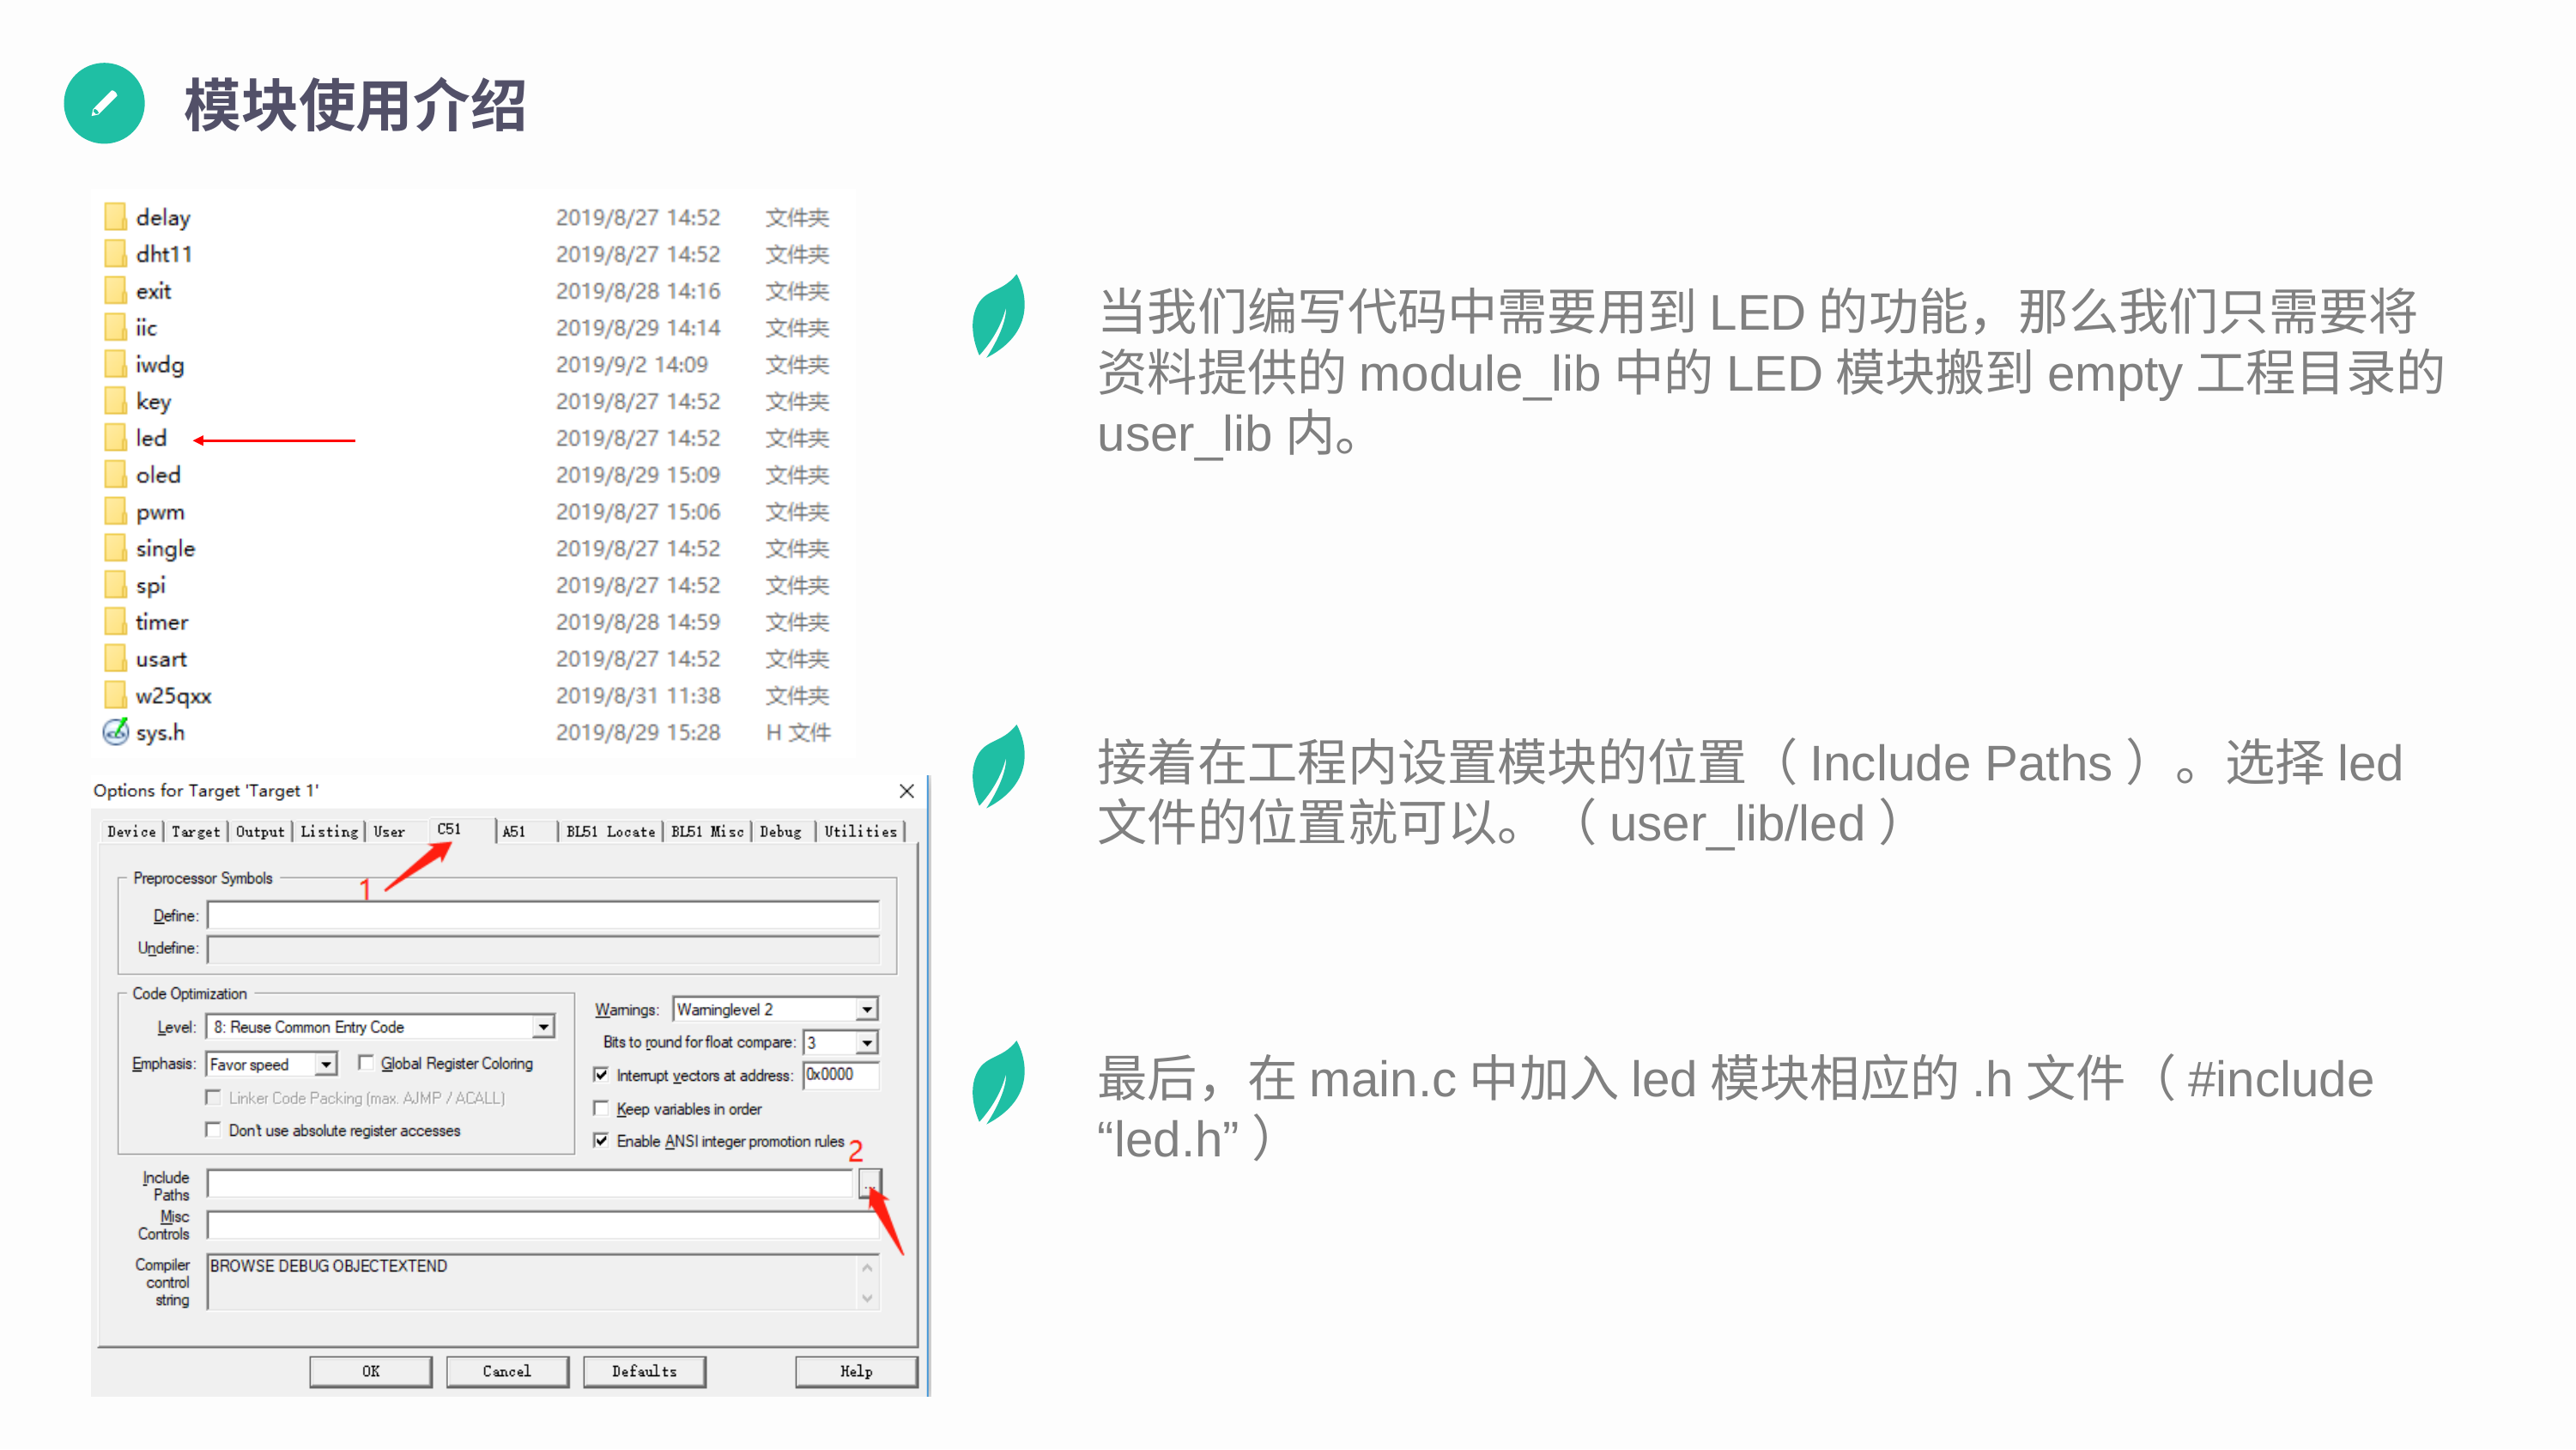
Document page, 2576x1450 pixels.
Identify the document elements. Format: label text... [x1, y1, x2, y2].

text_box 接着在工程内设置模块的位置（Include Paths）。选择led文件的位置就可以。（user_lib/led） [1085, 724, 2471, 858]
text_box 模块使用介绍 [171, 63, 1019, 144]
text_box 当我们编写代码中需要用到LED的功能，那么我们只需要将资料提供的module_lib中的LED模块搬到empty工程目录的user_lib内。 [1085, 274, 2471, 467]
picture [91, 189, 856, 758]
text_box [973, 274, 1025, 358]
text_box [973, 1040, 1025, 1125]
text_box 最后，在main.c中加入led模块相应的.h文件（#include “led.h”） [1085, 1040, 2536, 1174]
text_box [973, 725, 1025, 809]
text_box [64, 63, 145, 144]
picture [91, 774, 931, 1397]
